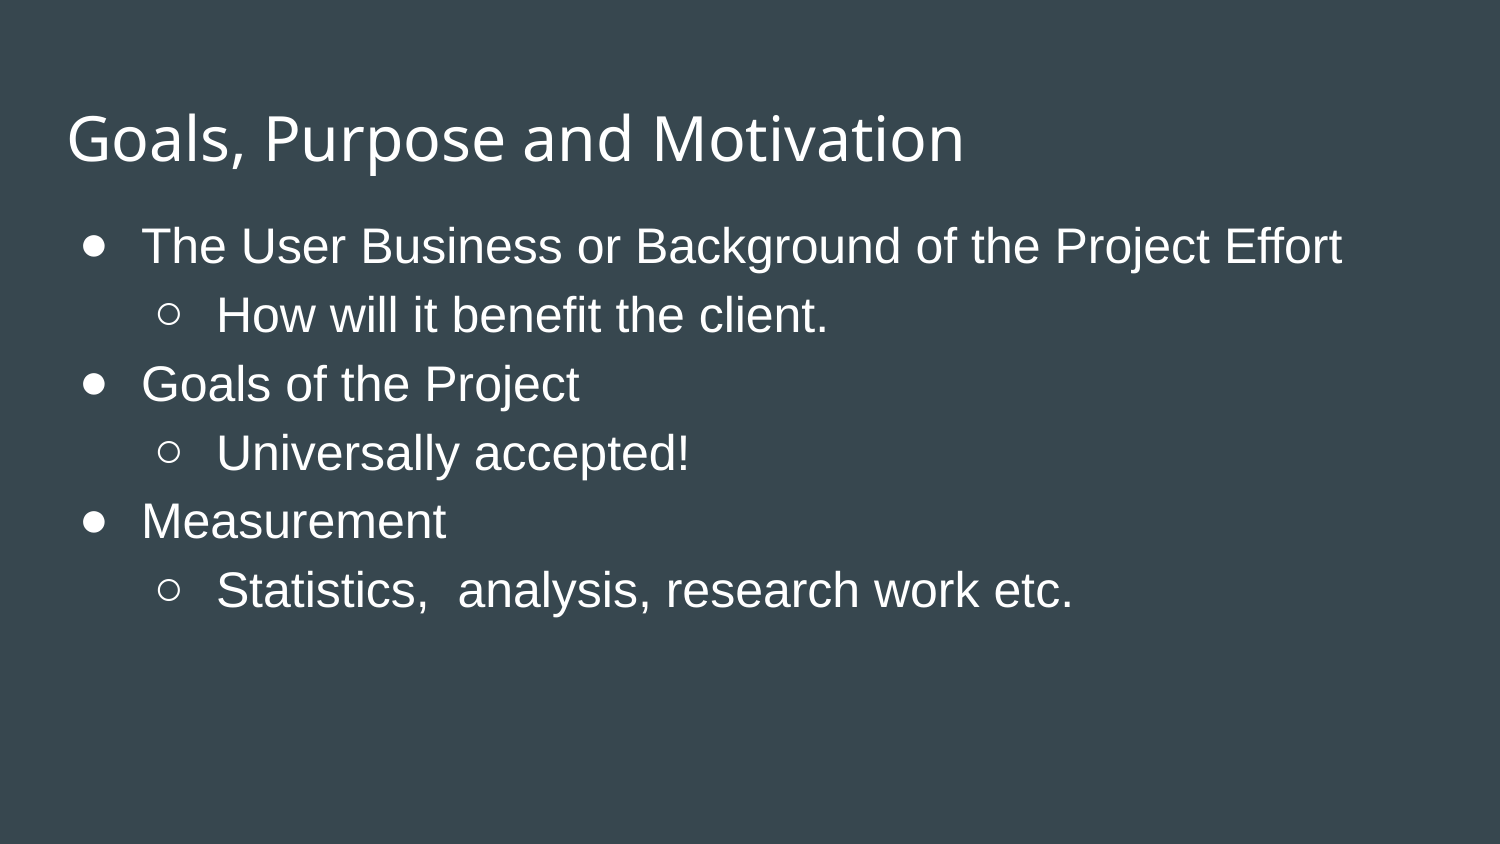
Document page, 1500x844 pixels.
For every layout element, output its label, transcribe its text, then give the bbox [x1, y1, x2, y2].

title Goals, Purpose and Motivation [51, 72, 1449, 167]
list The User Business or Background of the Project Effort How will it benefit the client. Goals of the Project Universally accepted! Measurement Statistics, analysis, research work etc. [51, 189, 1449, 788]
